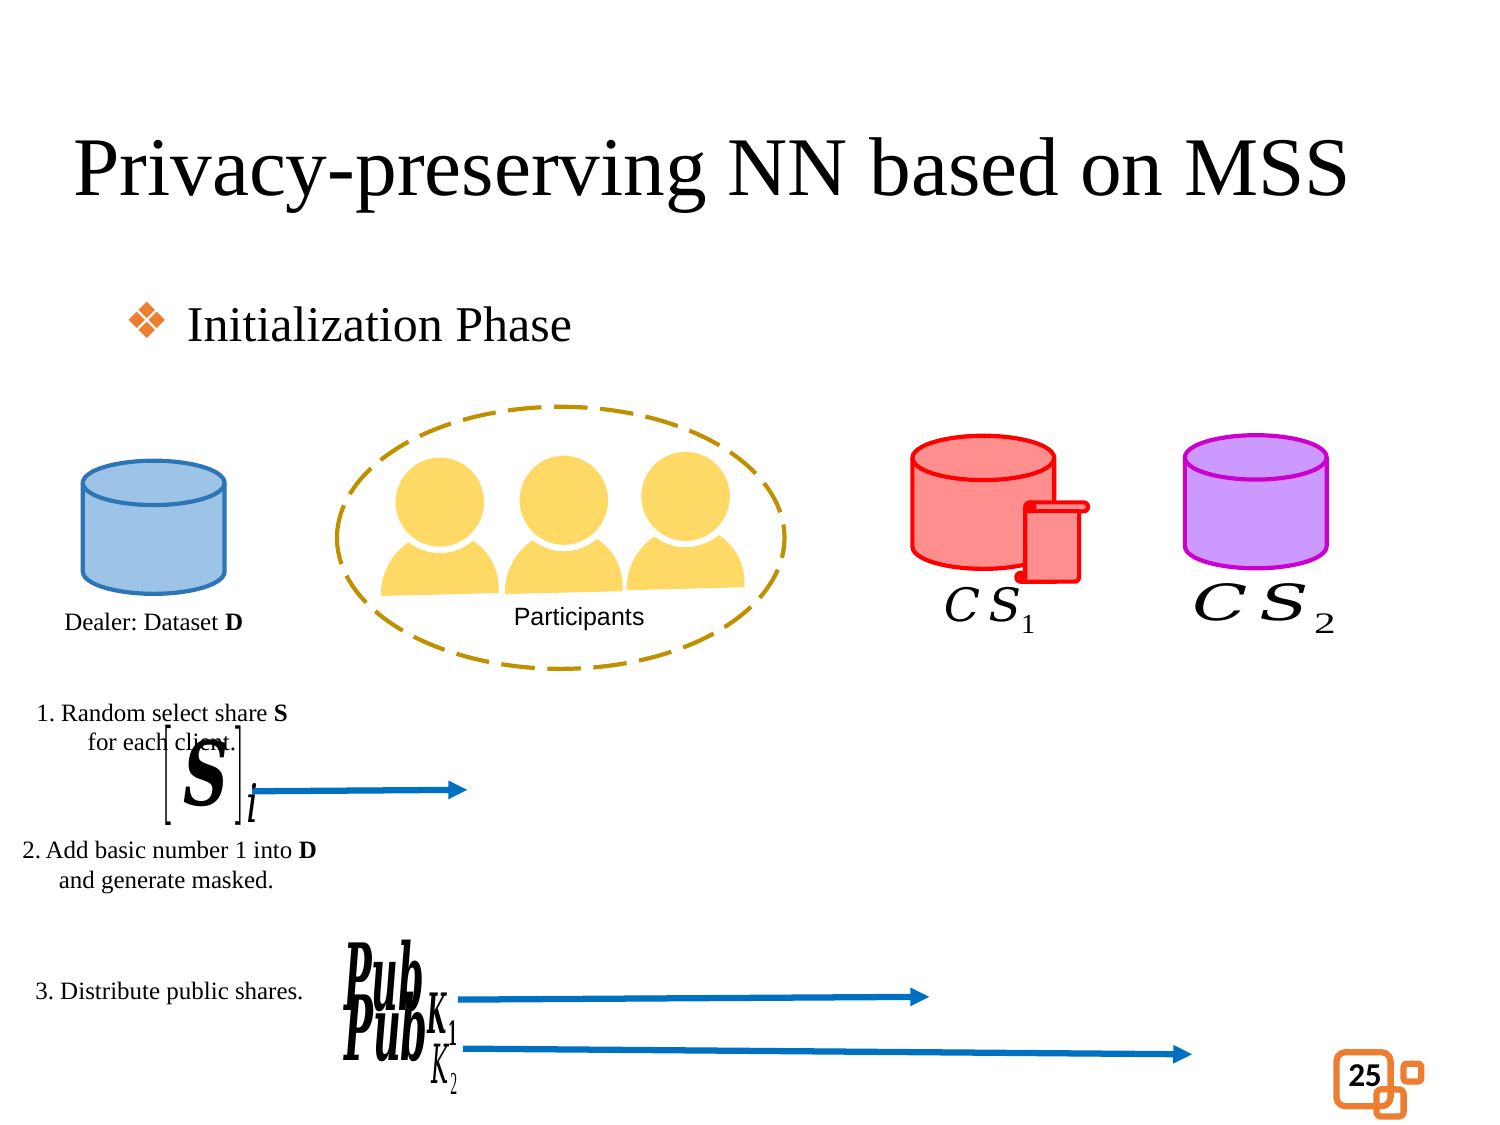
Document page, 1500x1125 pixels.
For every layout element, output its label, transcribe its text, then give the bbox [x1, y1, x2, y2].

text_box 1. Random select share S for each client. [24, 688, 300, 768]
text_box [1014, 500, 1091, 584]
text_box [910, 433, 1057, 571]
list Initialization Phase [103, 254, 1397, 383]
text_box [336, 406, 785, 672]
text_box [80, 458, 227, 593]
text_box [462, 1048, 1193, 1055]
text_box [457, 996, 930, 1000]
text_box [1182, 433, 1329, 571]
text_box Dealer: Dataset D [29, 593, 279, 647]
